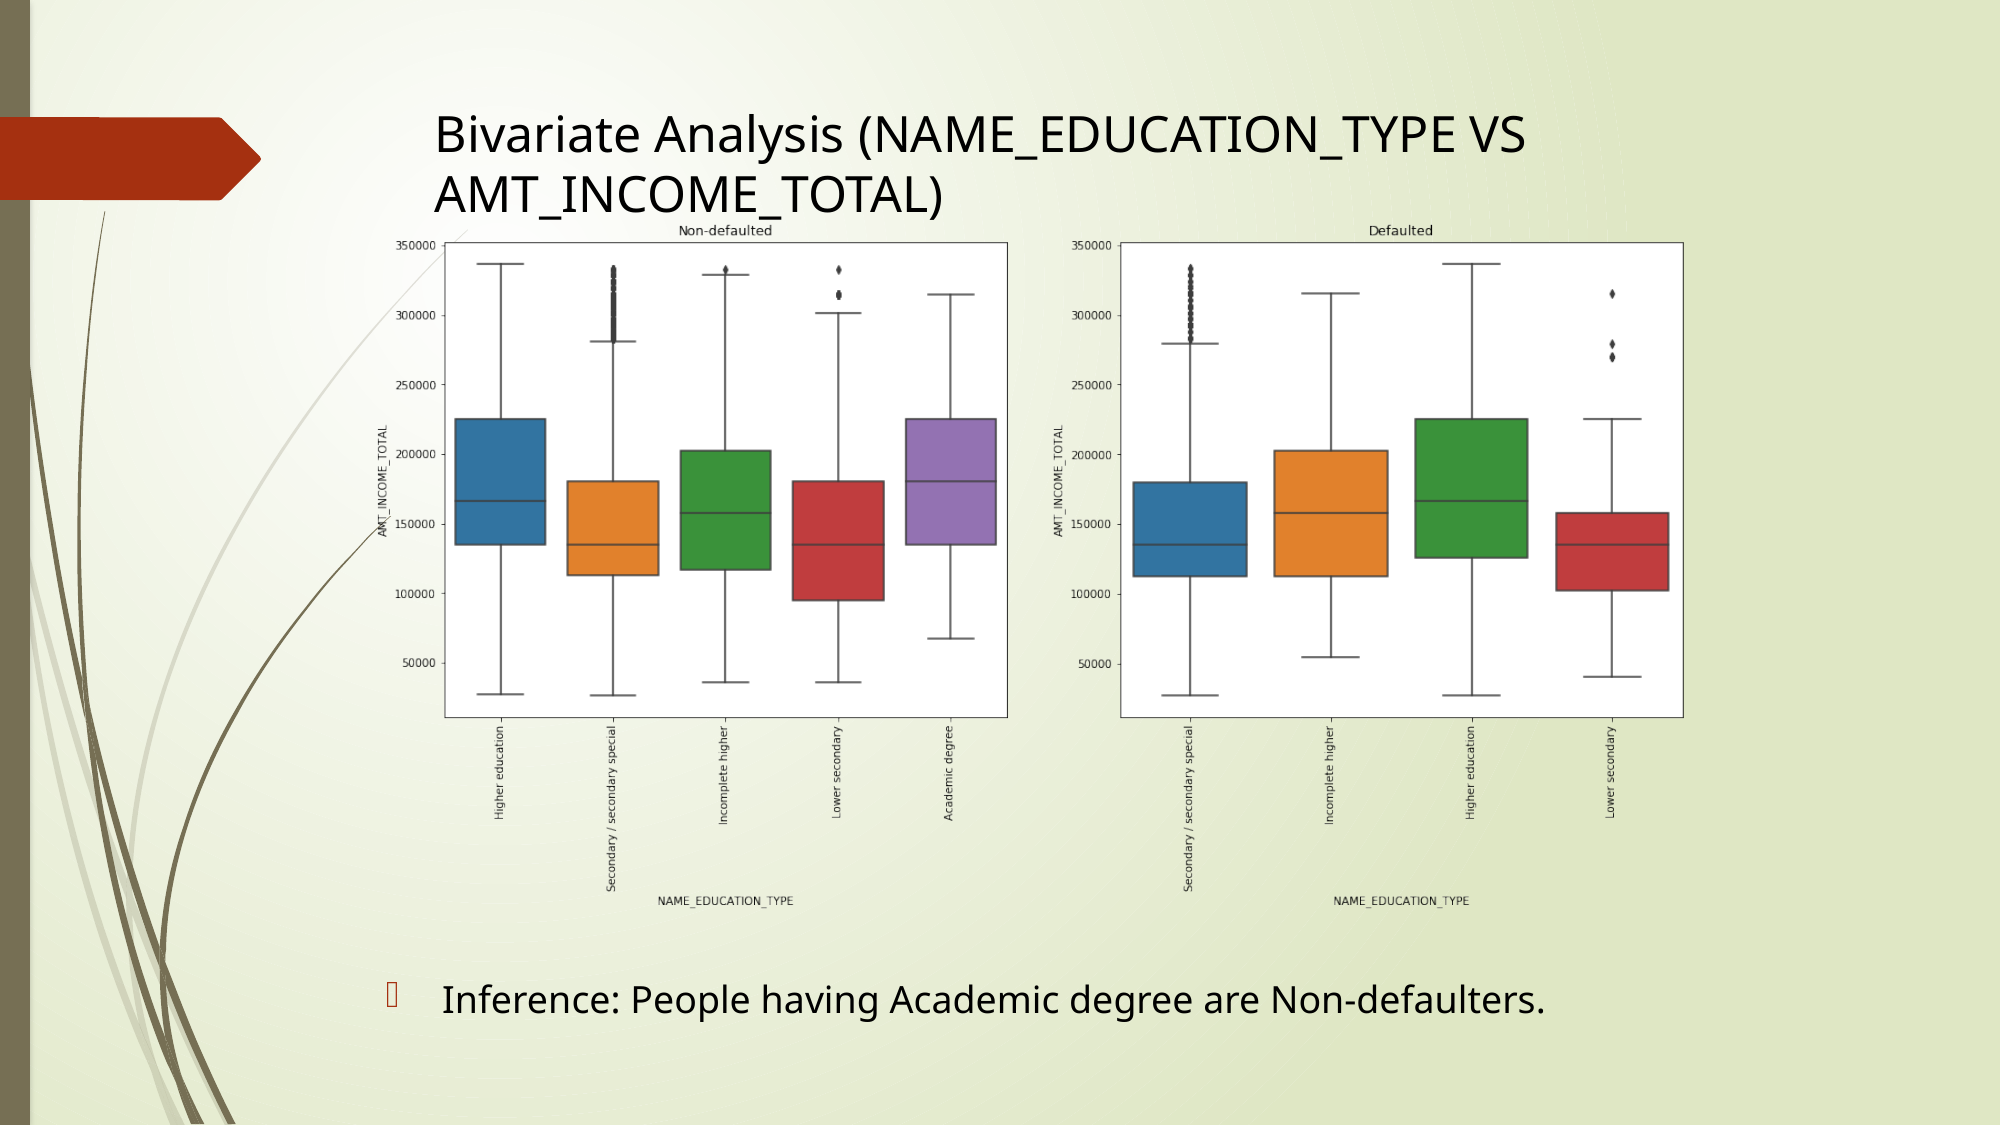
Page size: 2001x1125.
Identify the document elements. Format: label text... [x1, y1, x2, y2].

picture [370, 217, 1695, 915]
title Bivariate Analysis (NAME_EDUCATION_TYPE VS AMT_INCOME_TOTAL) [419, 94, 1882, 305]
list Inference: People having Academic degree are Non-defaulters. [370, 968, 1806, 1051]
